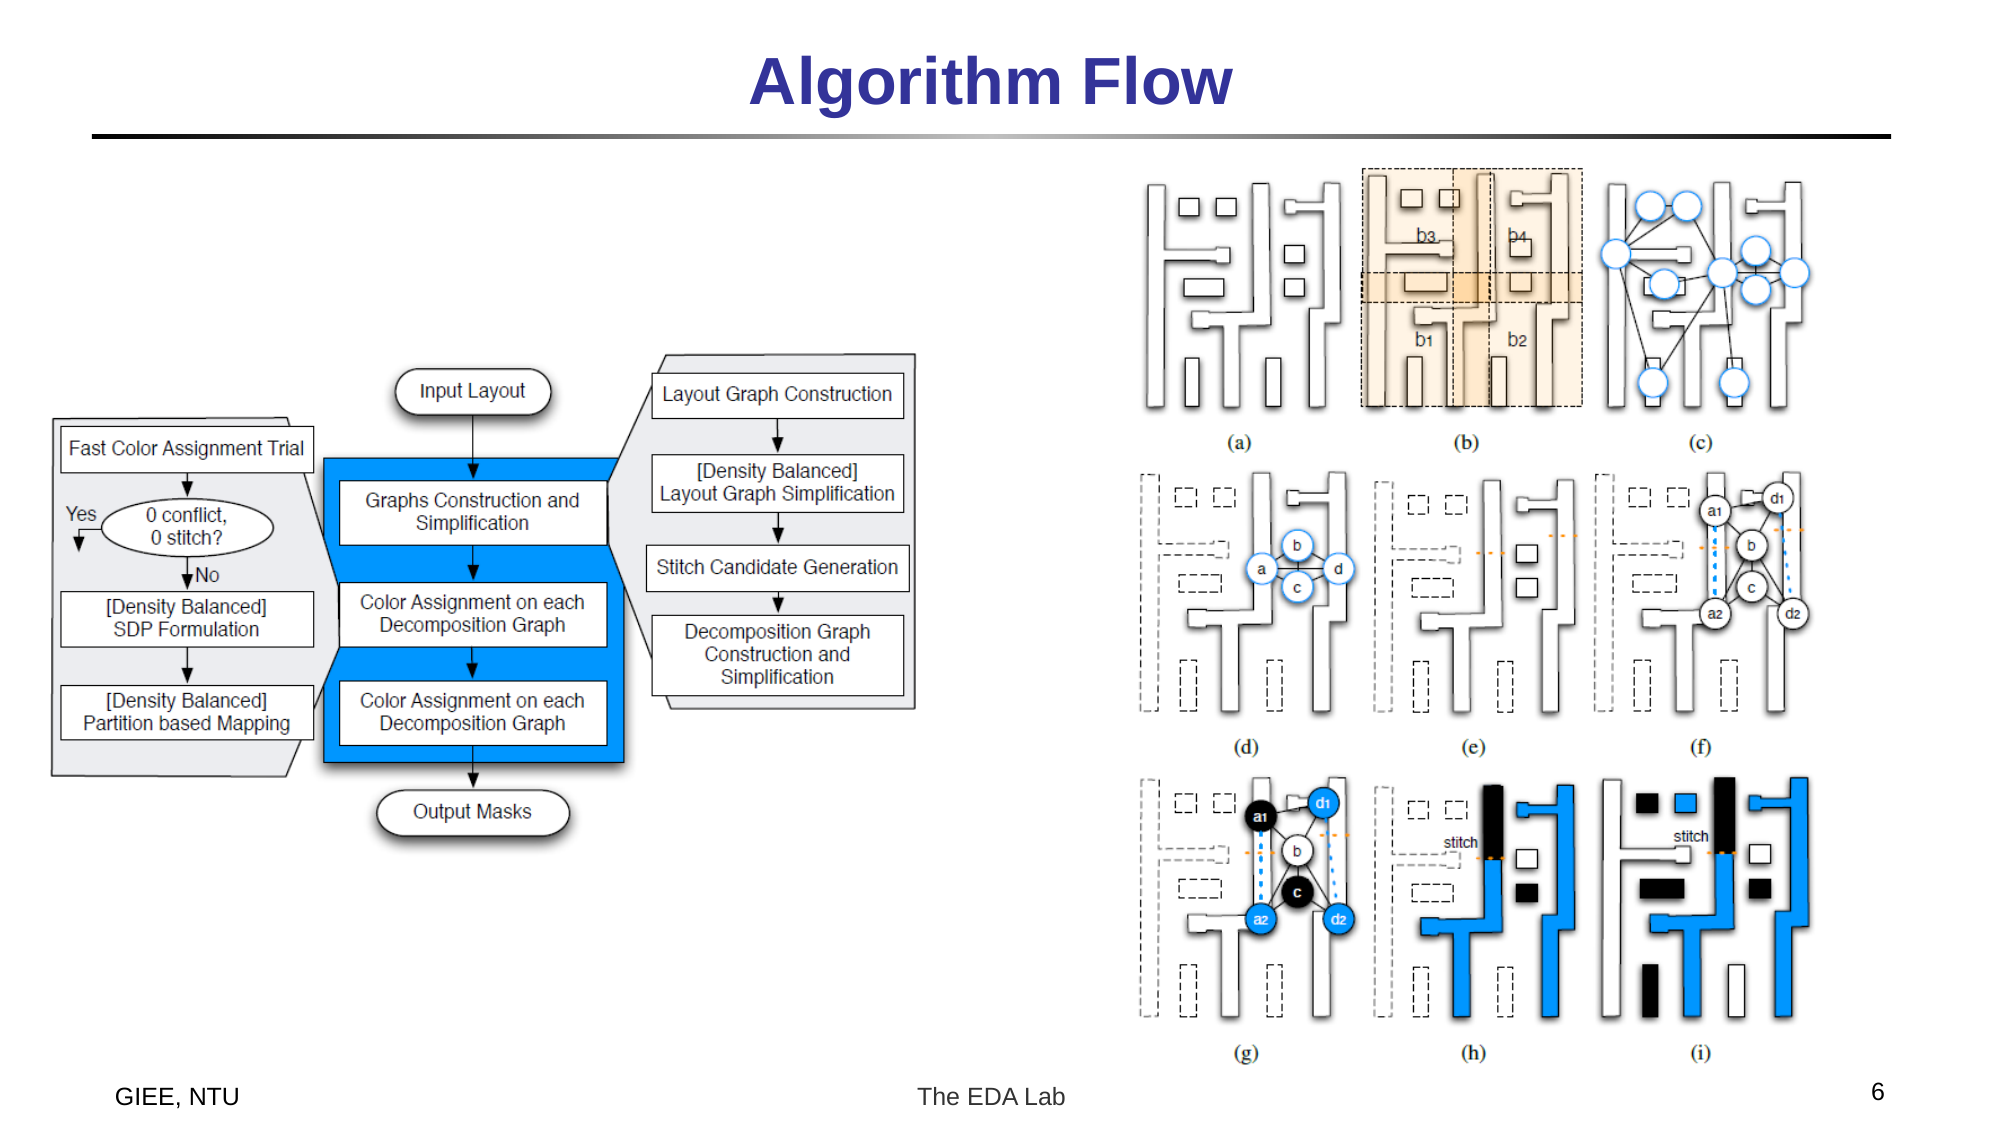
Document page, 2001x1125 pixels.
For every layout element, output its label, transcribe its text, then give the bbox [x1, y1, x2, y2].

title Algorithm Flow [116, 12, 1867, 125]
slide_number GIEE, NTU [99, 1042, 517, 1118]
picture [29, 349, 919, 857]
picture [1129, 162, 1816, 1072]
slide_number 6 [1483, 1037, 1901, 1113]
